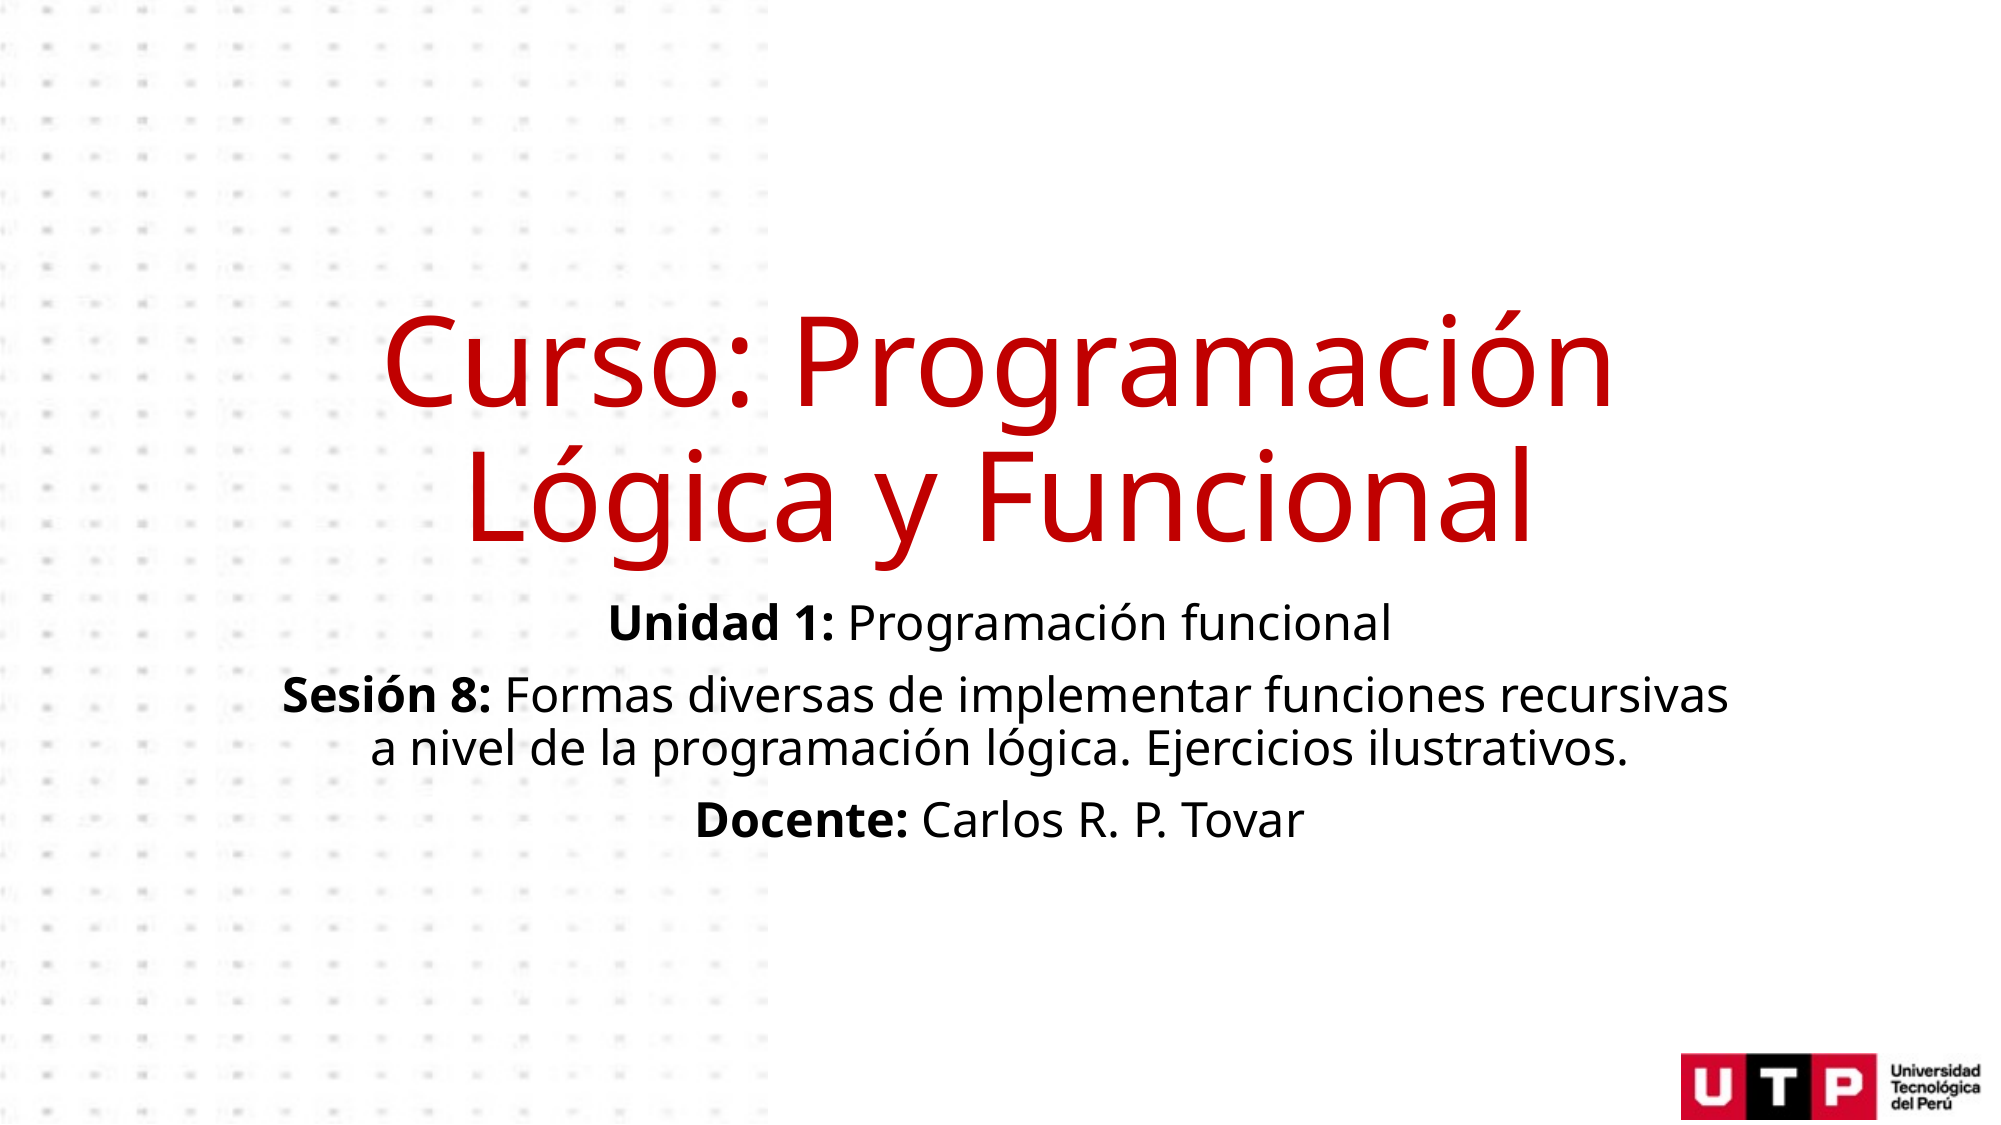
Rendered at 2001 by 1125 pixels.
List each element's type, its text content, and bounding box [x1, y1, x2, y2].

title Curso: Programación Lógica y Funcional [769, 184, 1750, 576]
picture [0, 0, 769, 1124]
picture [1680, 1053, 2000, 1120]
subtitle Unidad 1: Programación funcional Sesión 8: Formas diversas de implementar funciones recursivas a nivel de la programación lógica. Ejercicios ilustrativos. Docente: Carlos R. P. Tovar [769, 590, 1750, 863]
